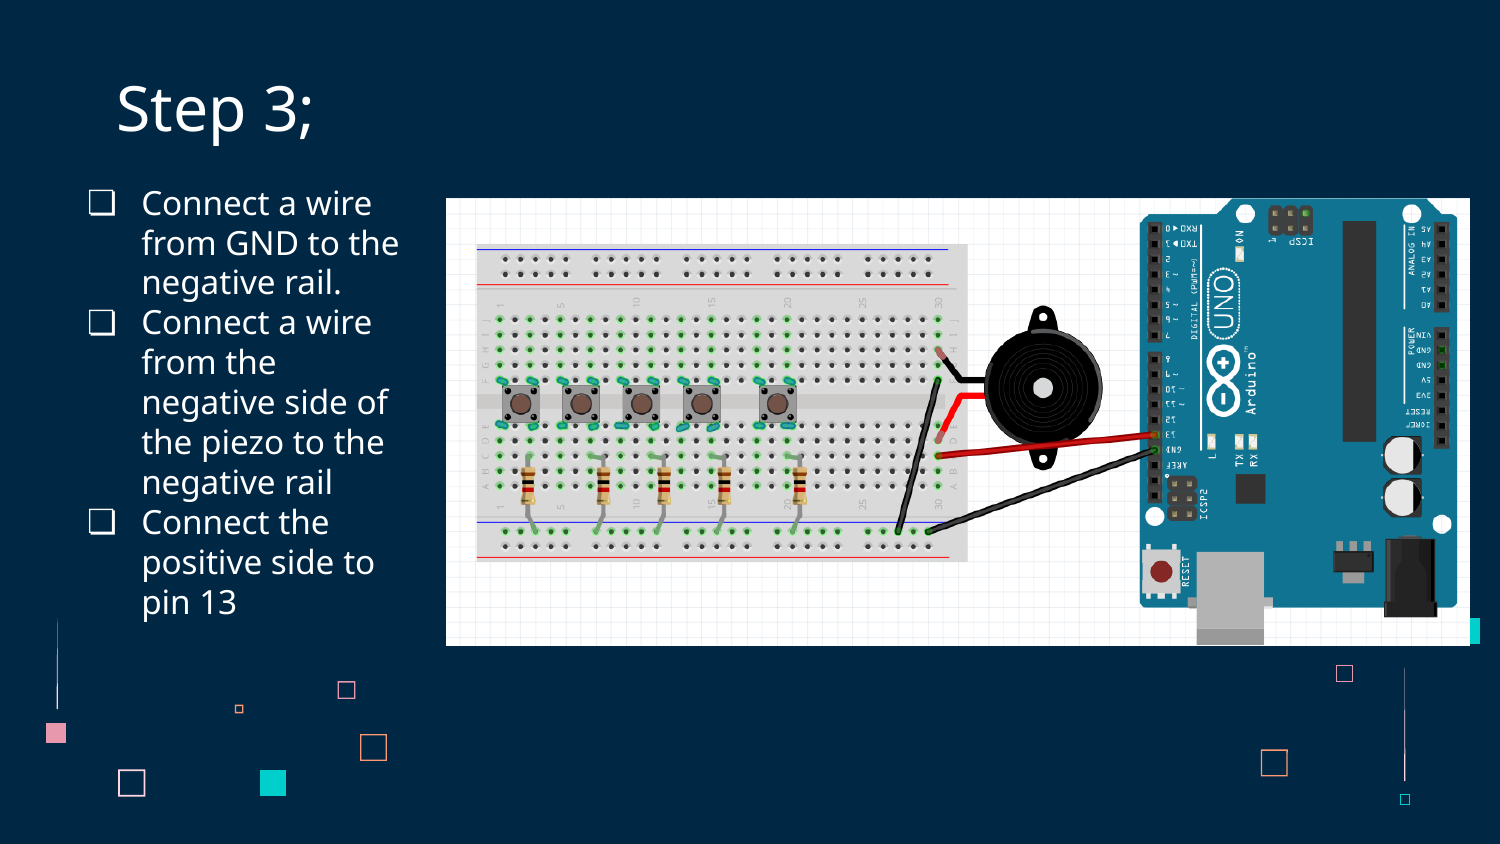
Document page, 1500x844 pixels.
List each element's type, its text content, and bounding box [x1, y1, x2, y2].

picture [445, 198, 1470, 646]
list Connect a wire from GND to the negative rail. Connect a wire from the negative side of the piezo to the negative rail Connect the positive side to pin 13 [51, 166, 422, 678]
title Step 3; [101, 63, 543, 159]
